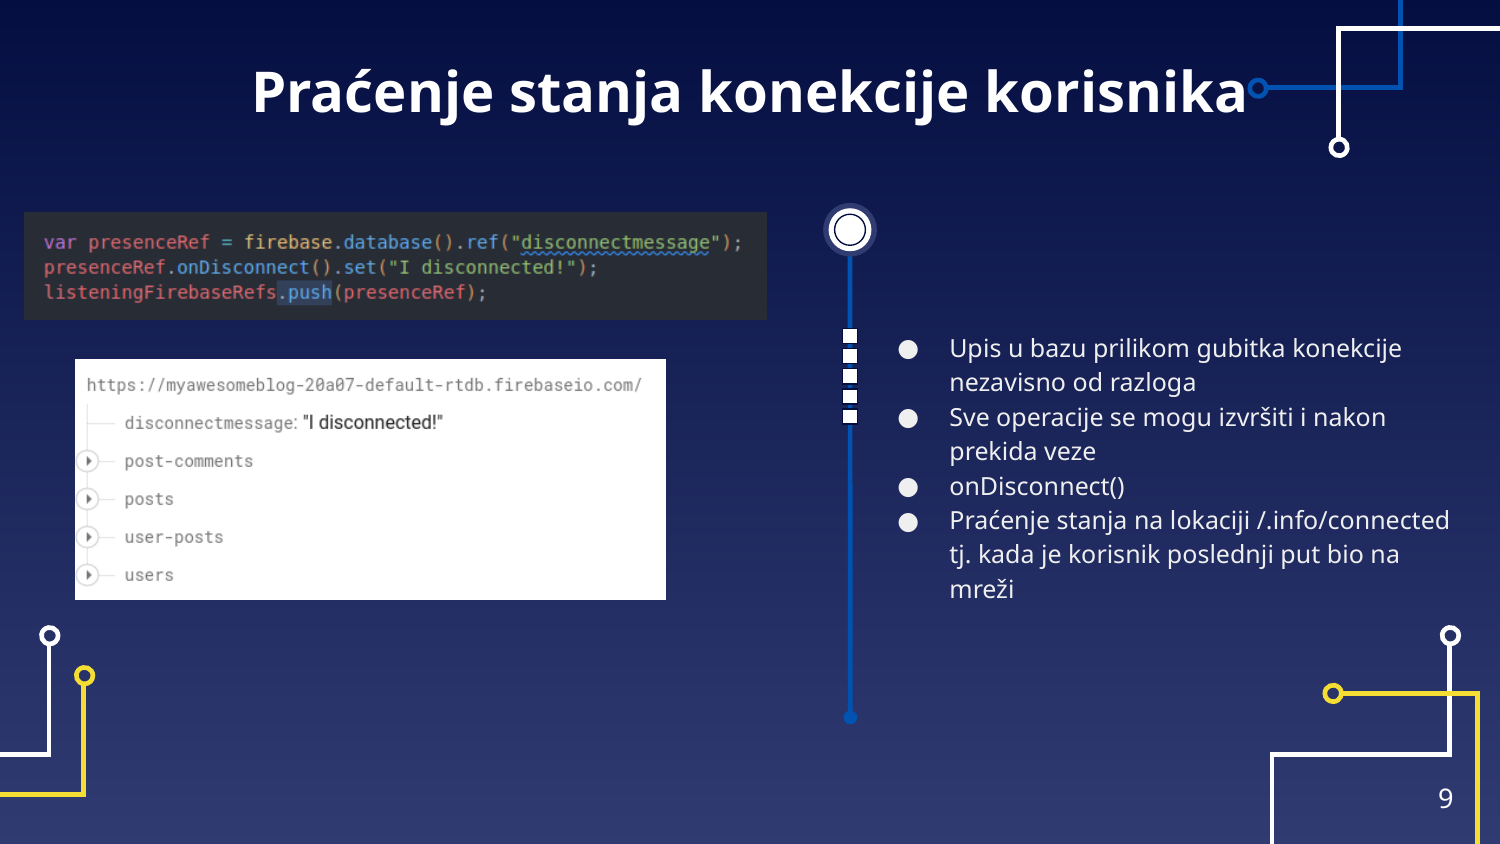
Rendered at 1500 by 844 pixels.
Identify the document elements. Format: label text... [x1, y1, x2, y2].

picture [74, 359, 667, 600]
list Upis u bazu prilikom gubitka konekcije nezavisno od razloga Sve operacije se mogu izvršiti i nakon prekida veze onDisconnect() Praćenje stanja na lokaciji /.info/connected tj. kada je korisnik poslednji put bio na mreži [859, 257, 1474, 674]
title Praćenje stanja konekcije korisnika [118, 51, 1382, 130]
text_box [592, 432, 1108, 488]
picture [24, 211, 767, 321]
slide_number ‹#› [1378, 766, 1469, 832]
